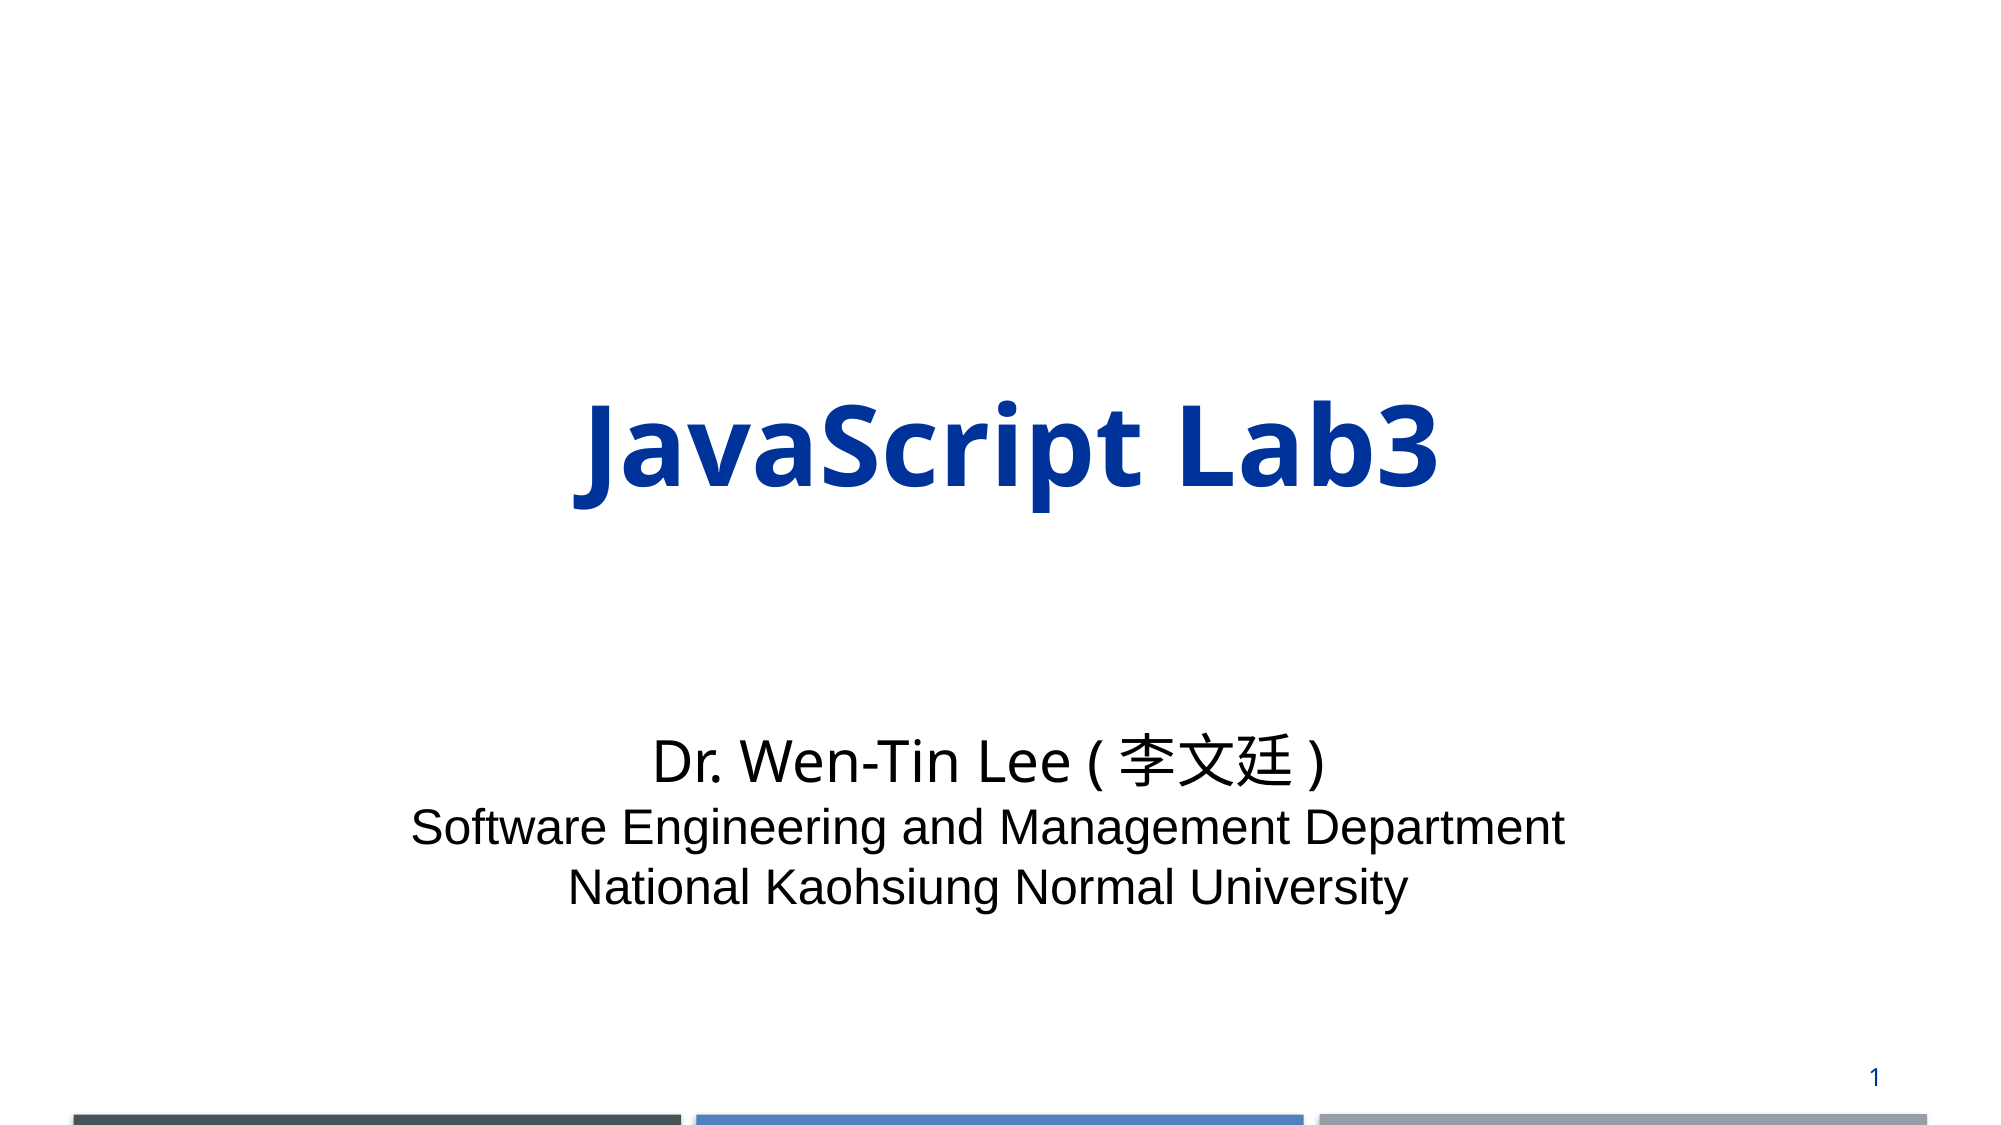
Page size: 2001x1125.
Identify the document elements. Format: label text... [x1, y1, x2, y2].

title JavaScript Lab3 [243, 321, 1780, 563]
text_box Dr. Wen-Tin Lee (李文廷) Software Engineering and Management Department National Kaohsiung Normal University [362, 716, 1615, 922]
